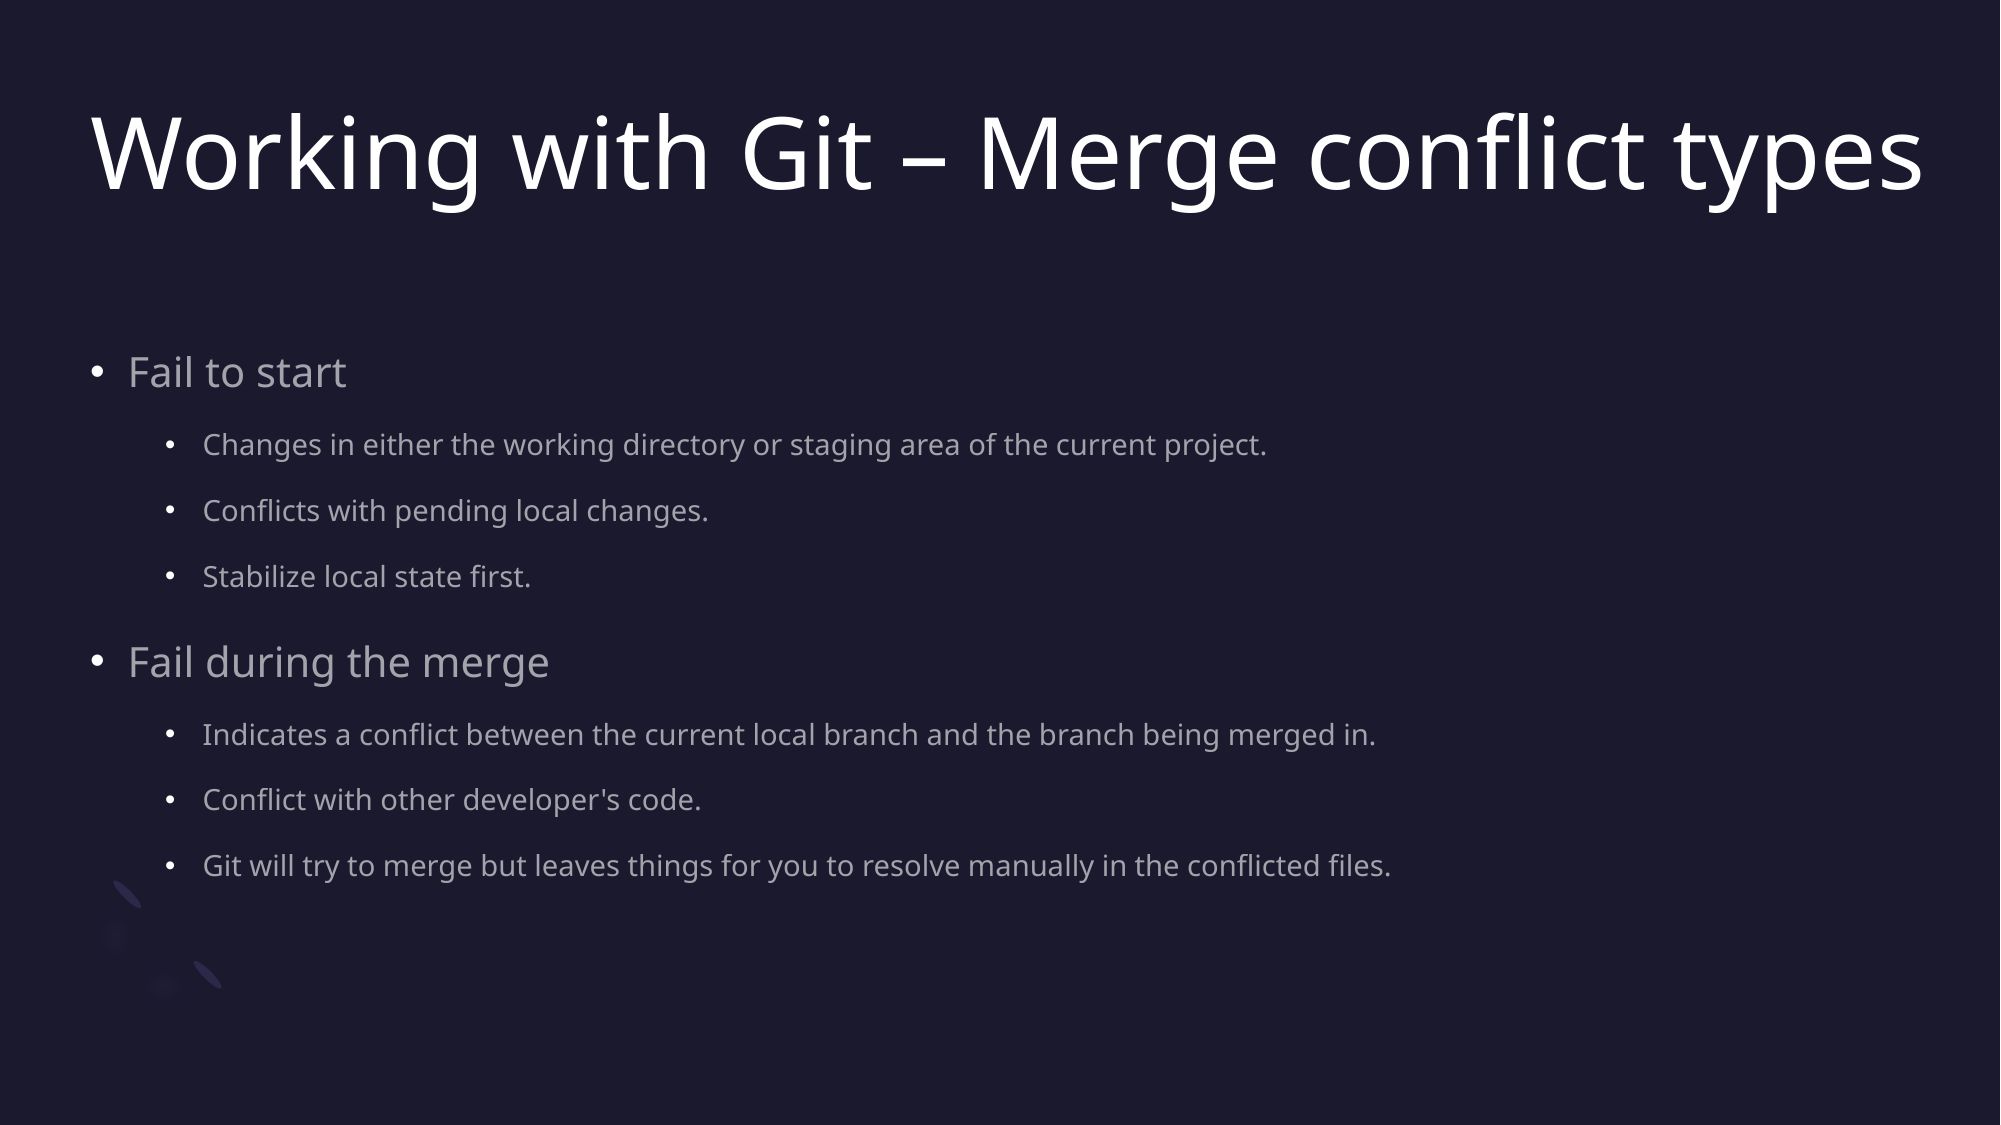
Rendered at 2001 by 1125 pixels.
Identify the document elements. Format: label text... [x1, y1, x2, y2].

text_box Fail to start Changes in either the working directory or staging area of the current project. Conflicts with pending local changes. Stabilize local state first. Fail during the merge Indicates a conflict between the current local branch and the branch being merged in. Conflict with other developer's code. Git will try to merge but leaves things for you to resolve manually in the conflicted files. [90, 341, 1883, 994]
title Working with Git – Merge conflict types [90, 90, 2000, 309]
